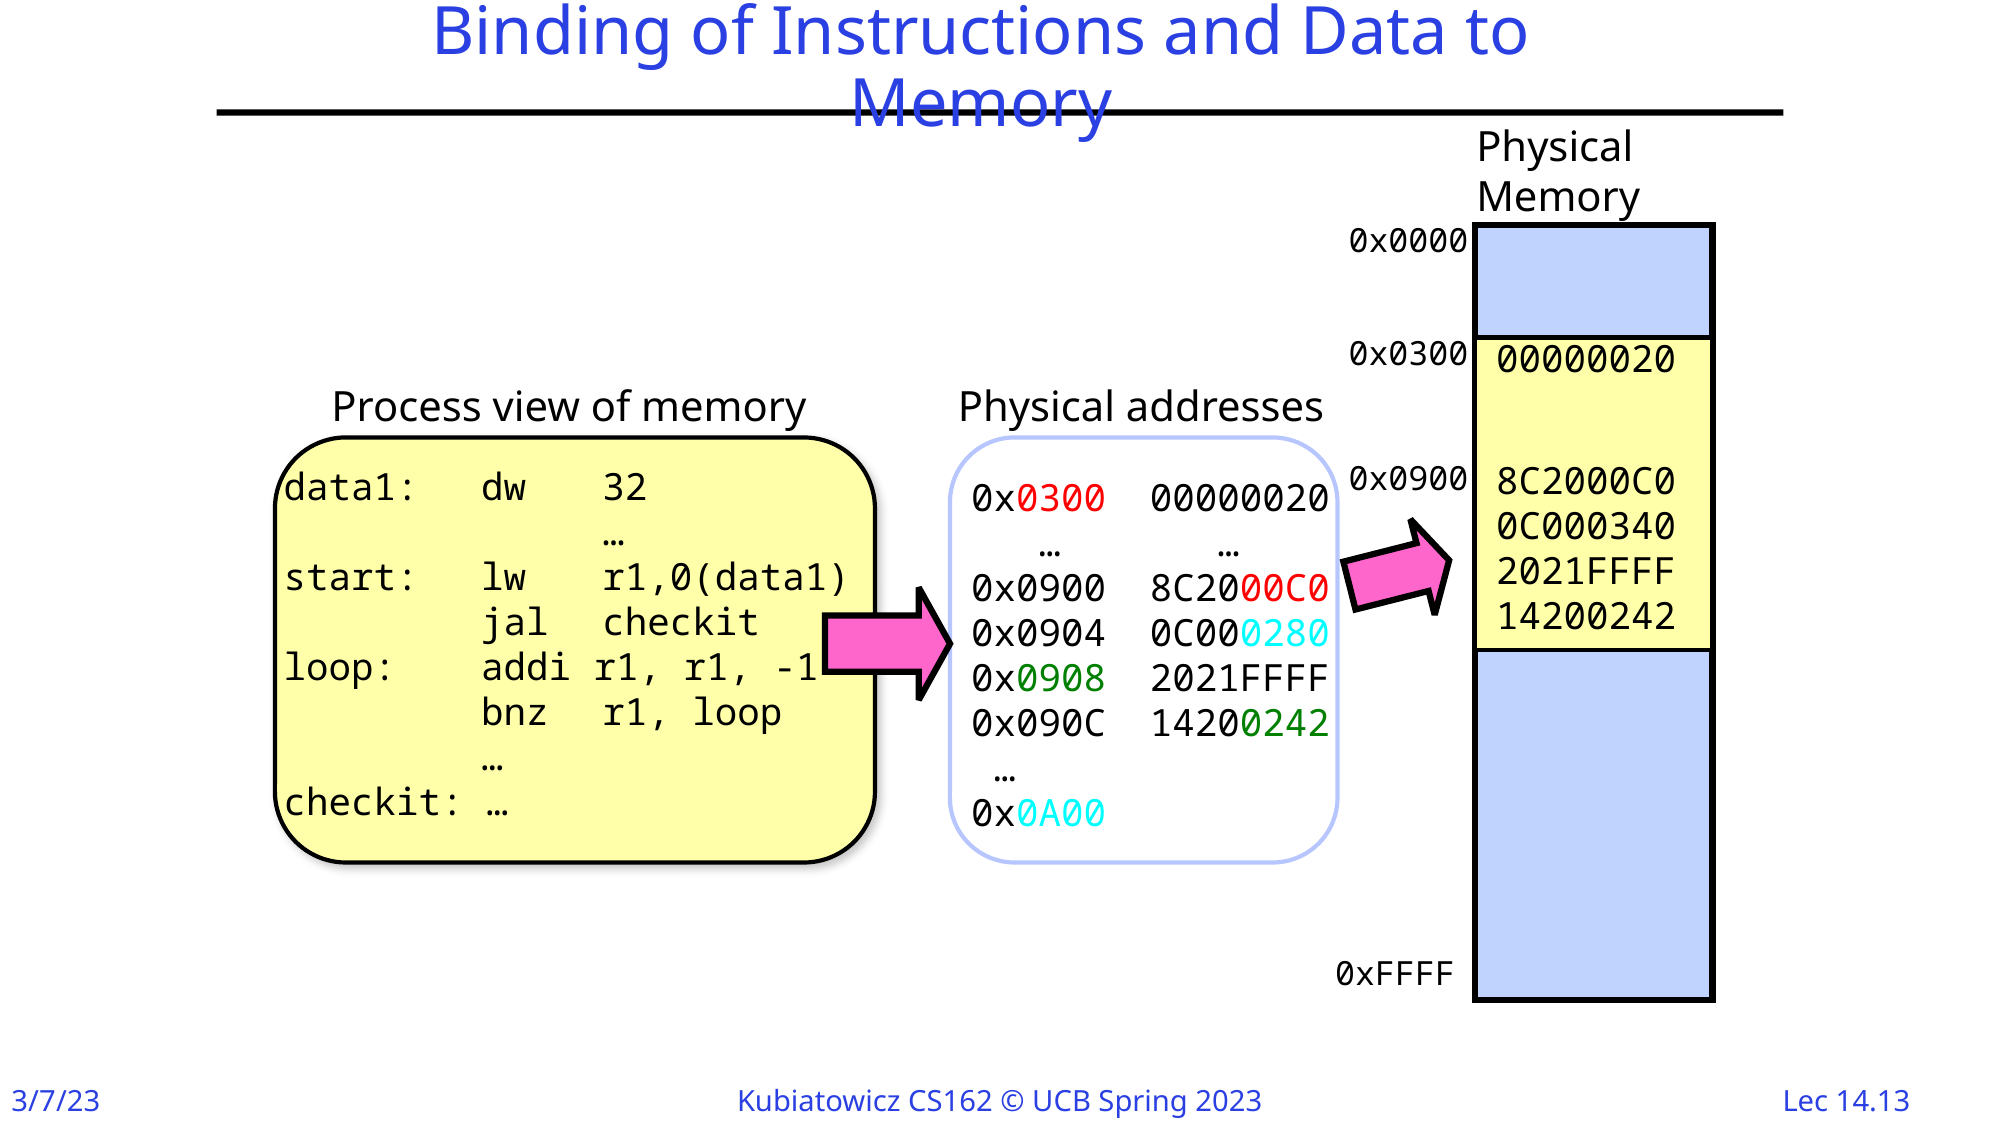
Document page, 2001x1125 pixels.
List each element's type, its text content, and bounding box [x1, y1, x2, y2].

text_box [1324, 112, 1713, 1001]
text_box [957, 437, 1319, 467]
text_box Physical addresses [943, 371, 1319, 437]
text_box [286, 830, 864, 863]
text_box data1: dw 32 … start: lw r1,0(data1) jal checkit loop: addi r1, r1, -1 bnz r1, loop … checkit: … [249, 455, 900, 830]
title Binding of Instructions and Data to Memory [300, 24, 1663, 113]
text_box 0x0300 00000020 … … 0x0900 8C2000C0 0x0904 0C000280 0x0908 2021FFFF 0x090C 14200242 … 0x0A00 [937, 467, 1319, 842]
text_box [964, 842, 1319, 865]
text_box [900, 587, 951, 700]
text_box [299, 437, 851, 455]
text_box Process view of memory [316, 371, 822, 437]
